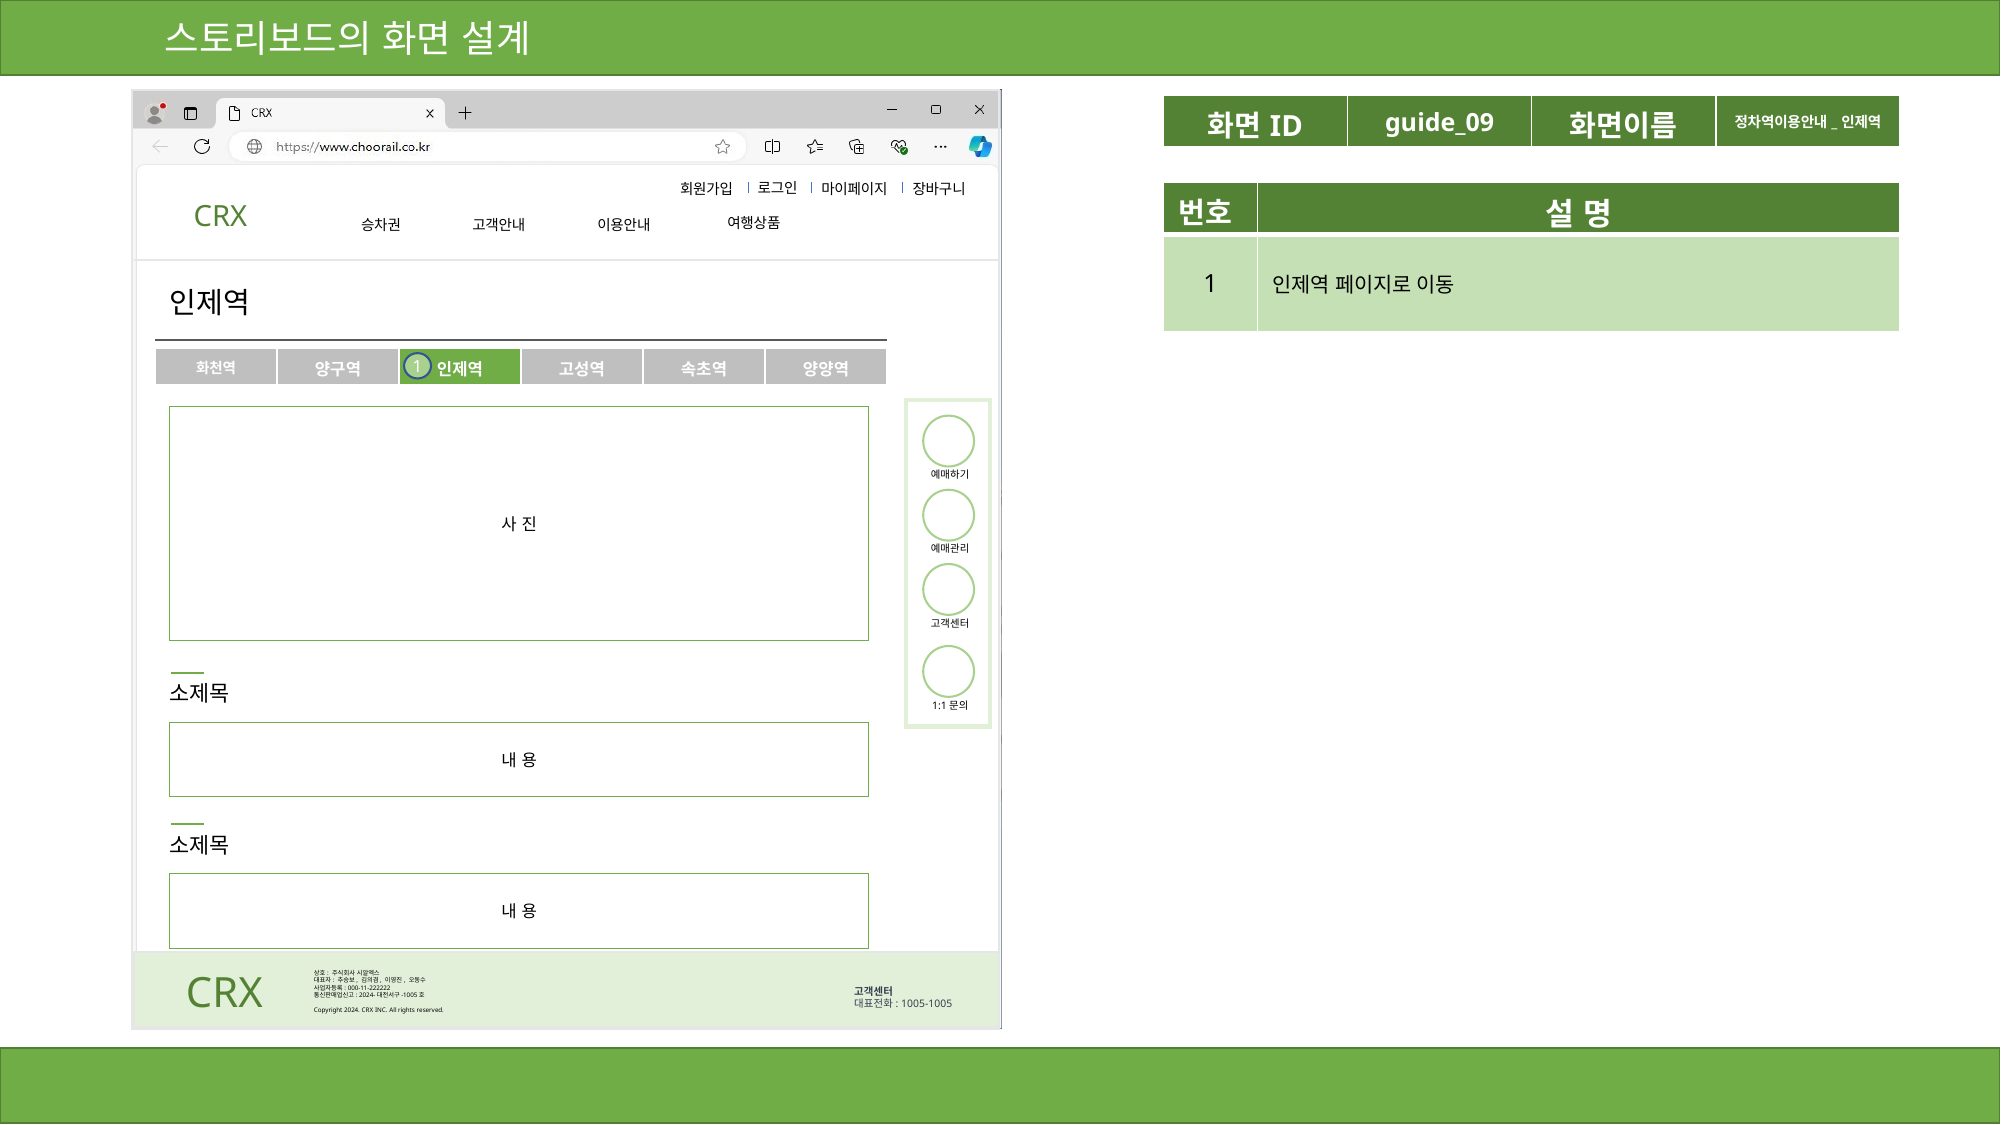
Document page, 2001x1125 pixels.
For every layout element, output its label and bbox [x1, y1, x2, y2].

table_header [1164, 183, 1257, 232]
text_box [154, 823, 869, 950]
text_box [131, 89, 1000, 1030]
table_cell [1258, 237, 1899, 331]
table_header [1348, 96, 1531, 146]
table_header [1258, 183, 1899, 232]
table_cell [1164, 237, 1257, 331]
text_box [1002, 172, 1012, 206]
text_box [0, 0, 2000, 76]
text_box [154, 672, 869, 798]
picture [133, 89, 1002, 1029]
table_header [1532, 96, 1715, 146]
table_header [1164, 96, 1347, 146]
text_box [0, 1047, 2000, 1124]
table_header [1717, 96, 1899, 146]
